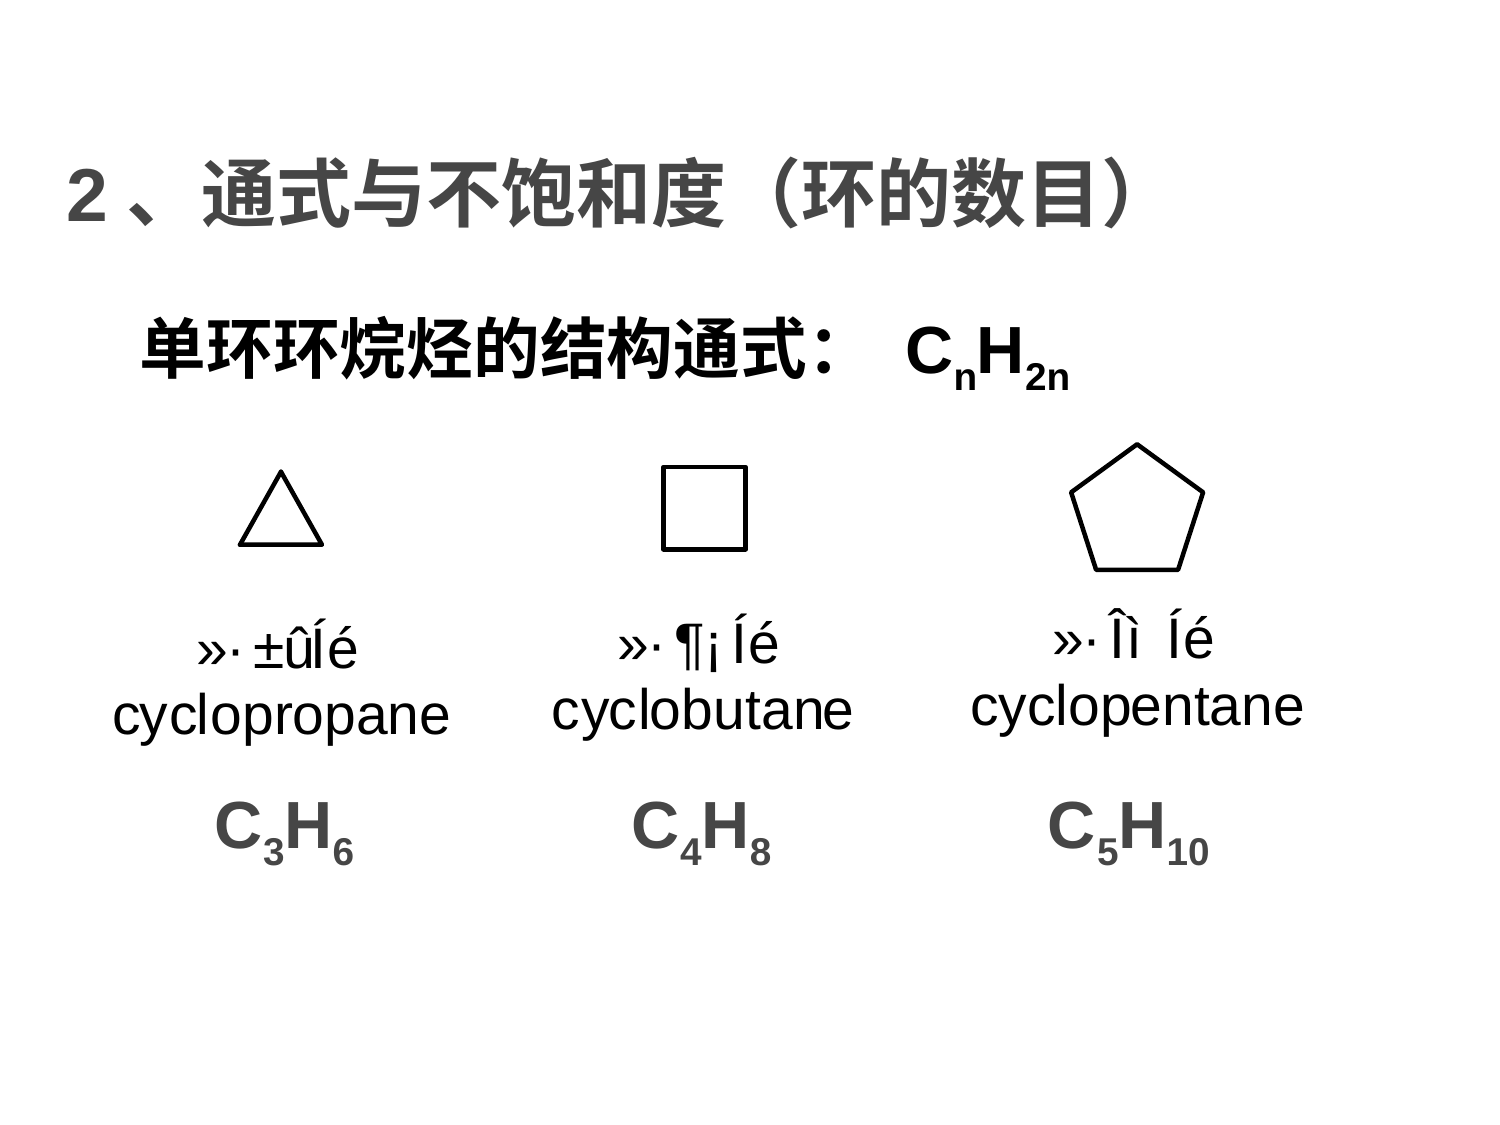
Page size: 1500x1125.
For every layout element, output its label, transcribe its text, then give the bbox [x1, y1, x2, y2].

text_box C3H6 C4H8 C5H10 [200, 774, 1264, 926]
text_box 单环环烷烃的结构通式： CnH2n [124, 299, 1163, 406]
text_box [112, 437, 1306, 746]
text_box 2、通式与不饱和度（环的数目） [52, 138, 1469, 244]
